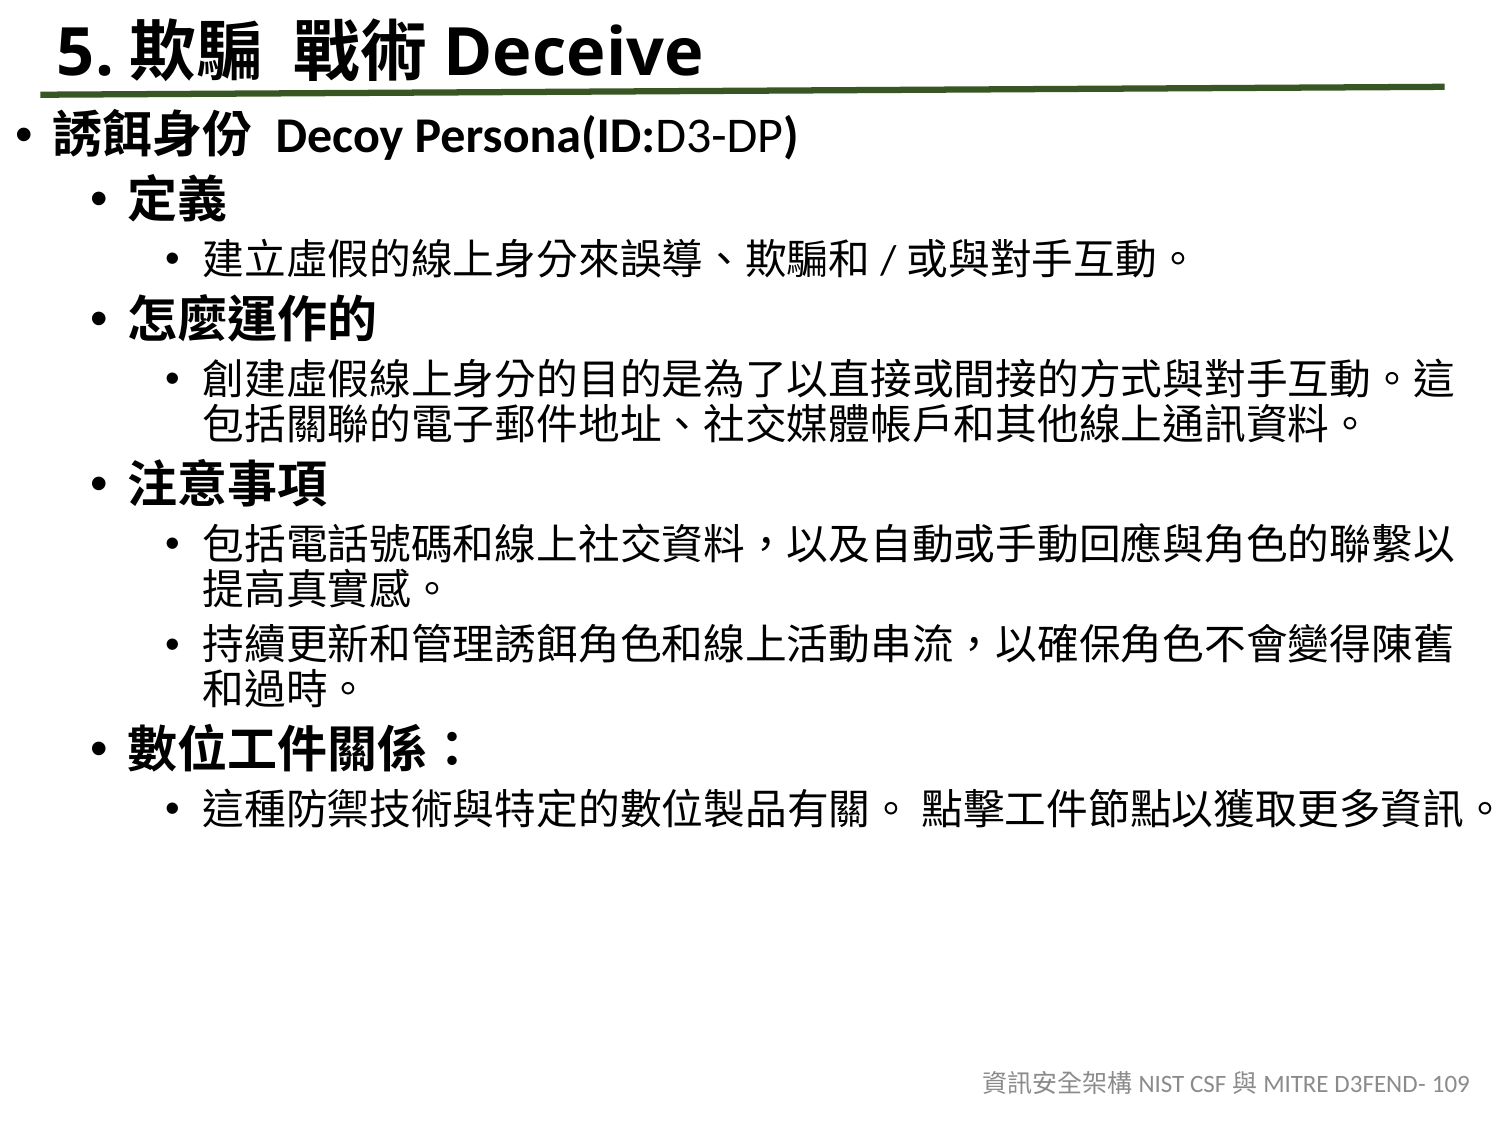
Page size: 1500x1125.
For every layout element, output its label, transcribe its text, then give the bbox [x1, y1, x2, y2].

slide_number 資訊安全架構NIST CSF與MITRE D3FEND- 109 [922, 1061, 1486, 1103]
list 誘餌身份 Decoy Persona(ID:D3-DP) 定義 建立虛假的線上身分來誤導、欺騙和/或與對手互動。 怎麼運作的 創建虛假線上身分的目的是為了以直接或間接的方式與對手互動。這包括關聯的電子郵件地址、社交媒體帳戶和其他線上通訊資料。 注意事項 包括電話號碼和線上社交資料，以及自動或手動回應與角色的聯繫以提高真實感。 持續更新和管理誘餌角色和線上活動串流，以確保角色不會變得陳舊和過時。 數位工件關係： 這種防禦技術與特定的數位製品有關。 點擊工件節點以獲取更多資訊。 [0, 102, 1500, 1125]
title 5.欺騙 戰術Deceive [41, 18, 1336, 90]
